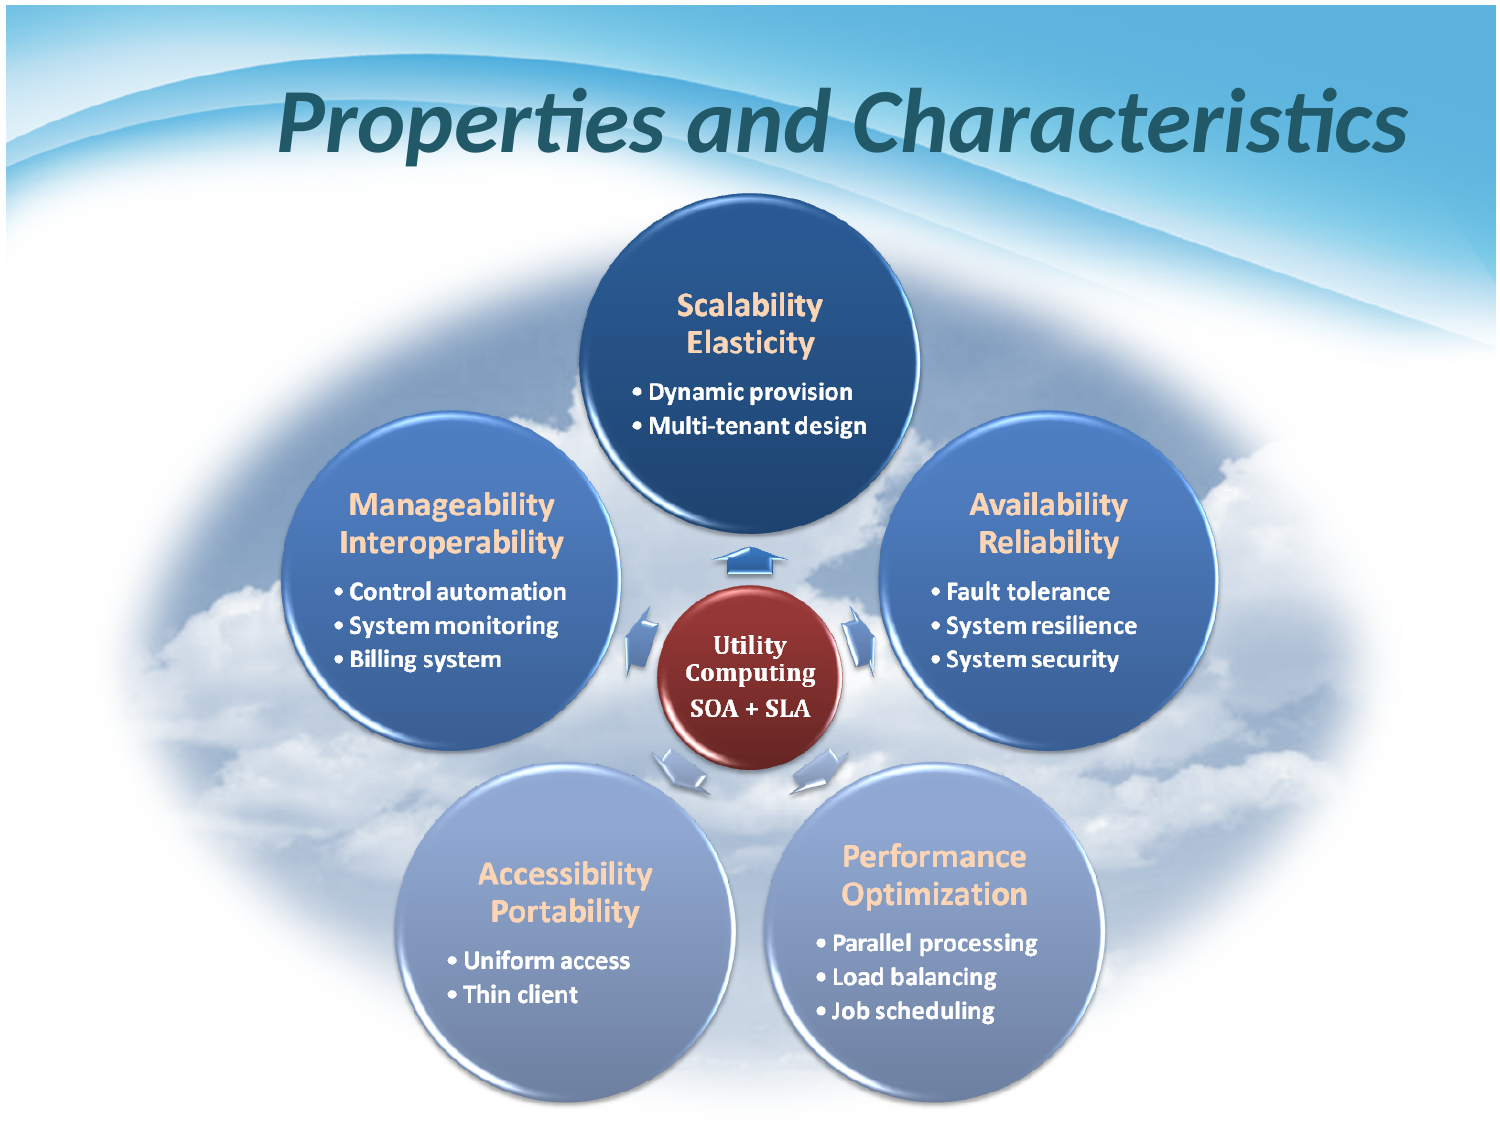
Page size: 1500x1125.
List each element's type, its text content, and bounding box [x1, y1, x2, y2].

picture [0, 0, 1500, 1125]
title Properties and Characteristics [75, 45, 1425, 188]
